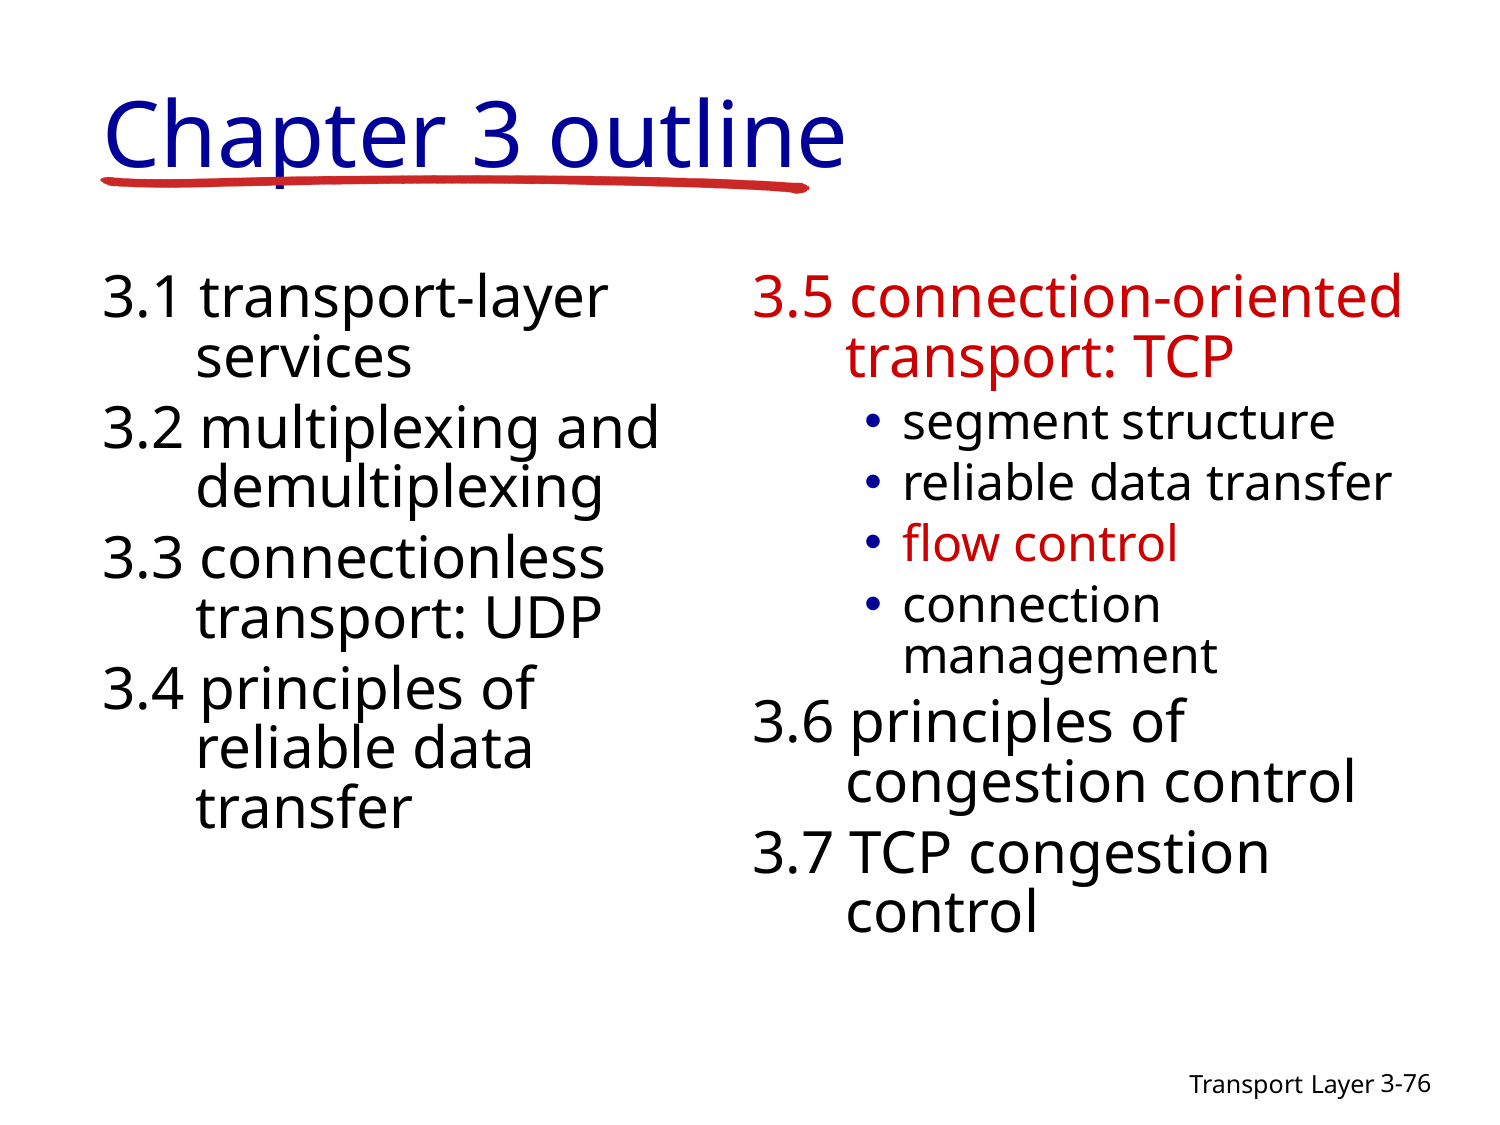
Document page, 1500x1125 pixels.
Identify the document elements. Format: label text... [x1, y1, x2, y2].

list 3.1 transport-layer services 3.2 multiplexing and demultiplexing 3.3 connectionless transport: UDP 3.4 principles of reliable data transfer [87, 262, 713, 1026]
slide_number 3- [1365, 1059, 1477, 1106]
title Chapter 3 outline [87, 37, 1363, 226]
picture [97, 170, 818, 200]
list 3.5 connection-oriented transport: TCP segment structure reliable data transfer flow control connection management 3.6 principles of congestion control 3.7 TCP congestion control [737, 262, 1436, 1026]
footer Transport Layer [914, 1056, 1391, 1105]
